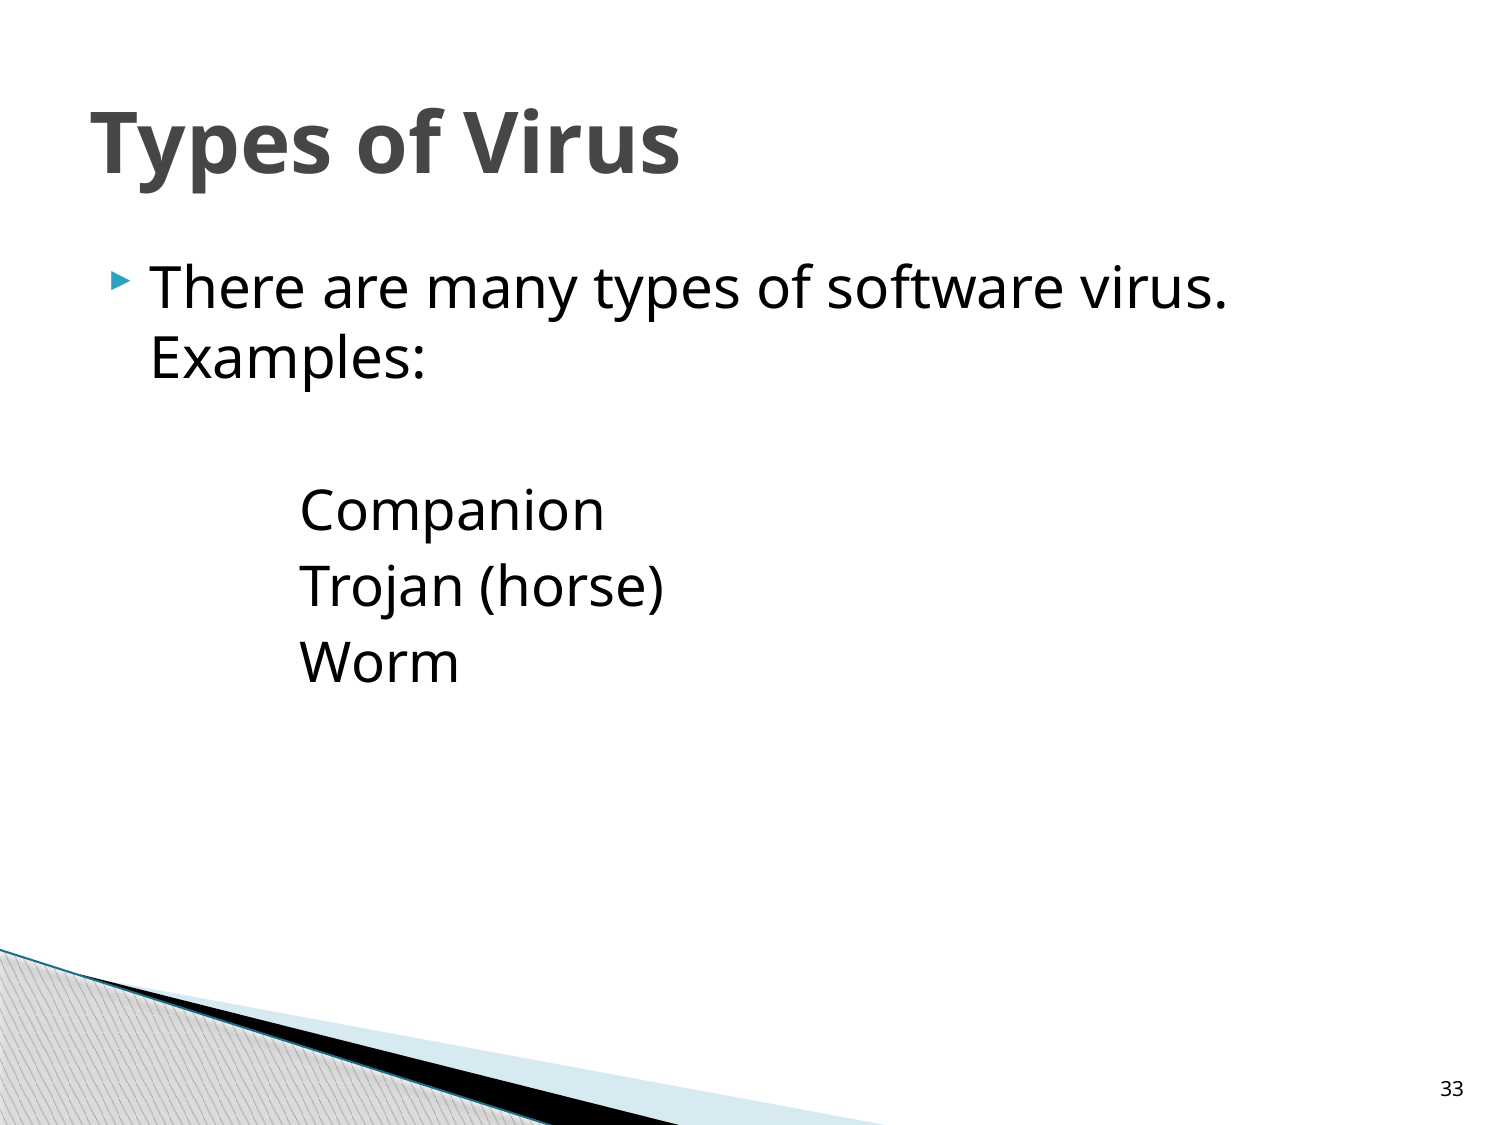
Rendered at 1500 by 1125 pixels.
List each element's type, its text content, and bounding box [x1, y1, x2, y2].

list There are many types of software virus. Examples: Companion Trojan (horse) Worm [74, 242, 1426, 986]
slide_number 33 [1418, 1051, 1479, 1112]
title Types of Virus [75, 45, 1425, 233]
